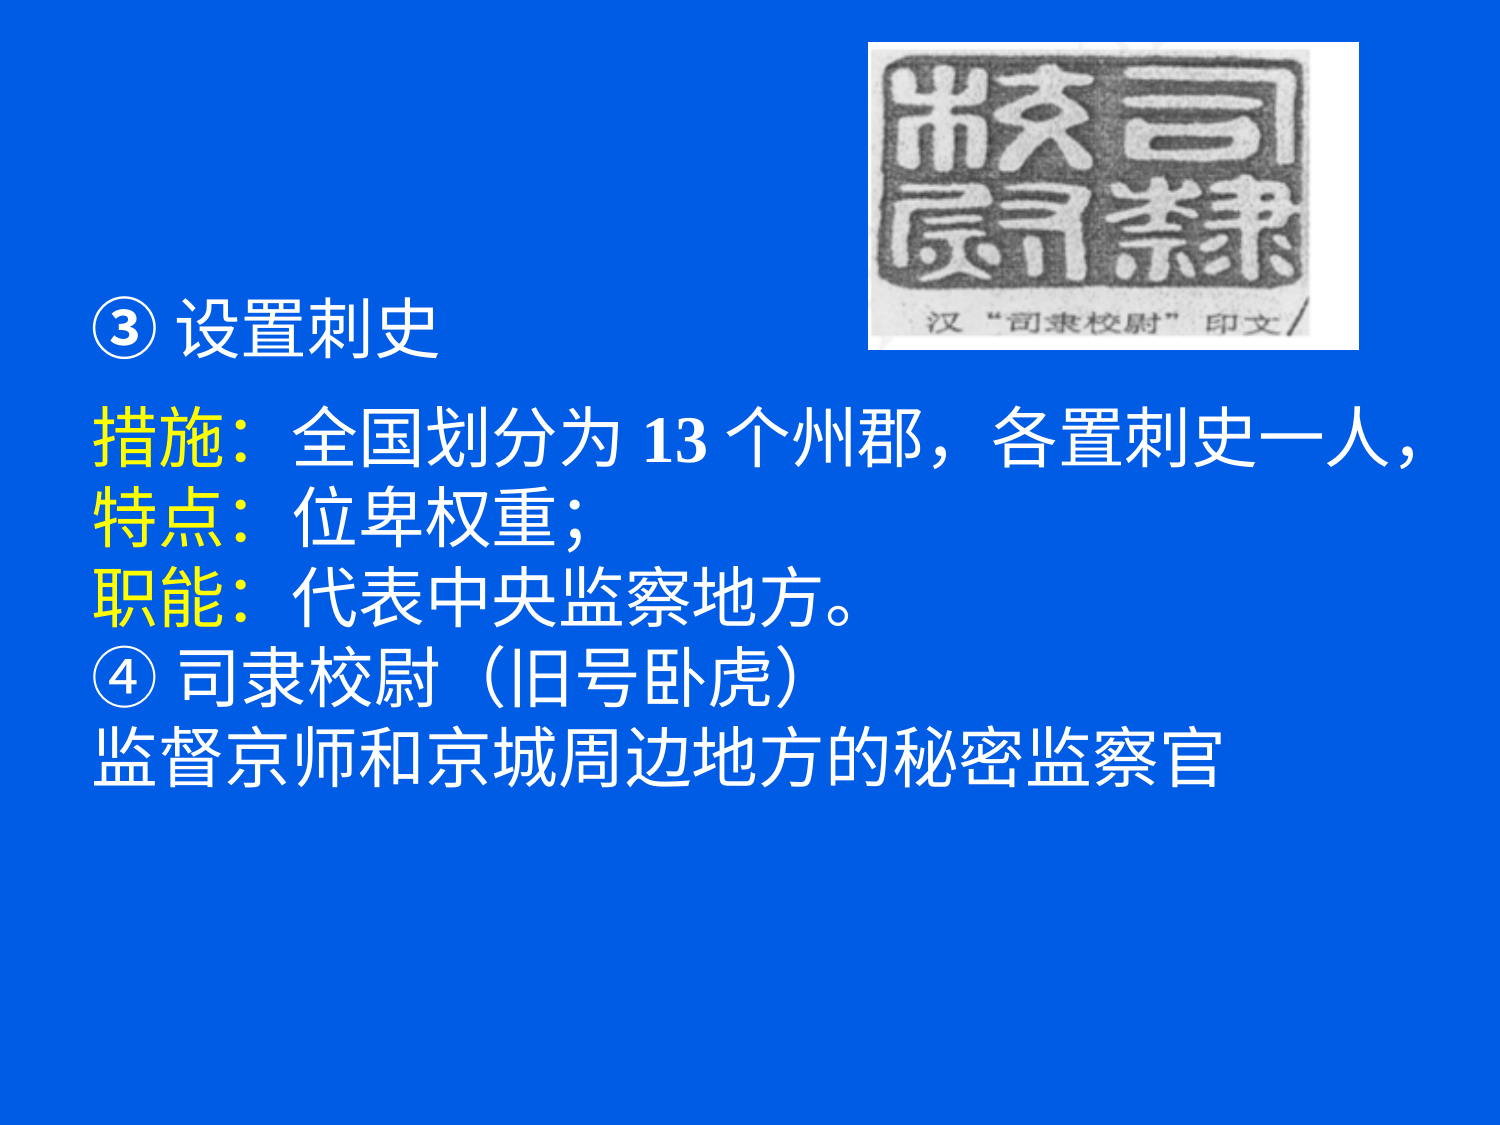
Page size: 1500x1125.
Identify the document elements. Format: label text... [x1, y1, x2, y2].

text_box ③设置刺史 措施：全国划分为13个州郡，各置刺史一人， 特点：位卑权重； 职能：代表中央监察地方。 ④司隶校尉（旧号卧虎） 监督京师和京城周边地方的秘密监察官 [76, 278, 1500, 804]
picture [867, 42, 1359, 351]
